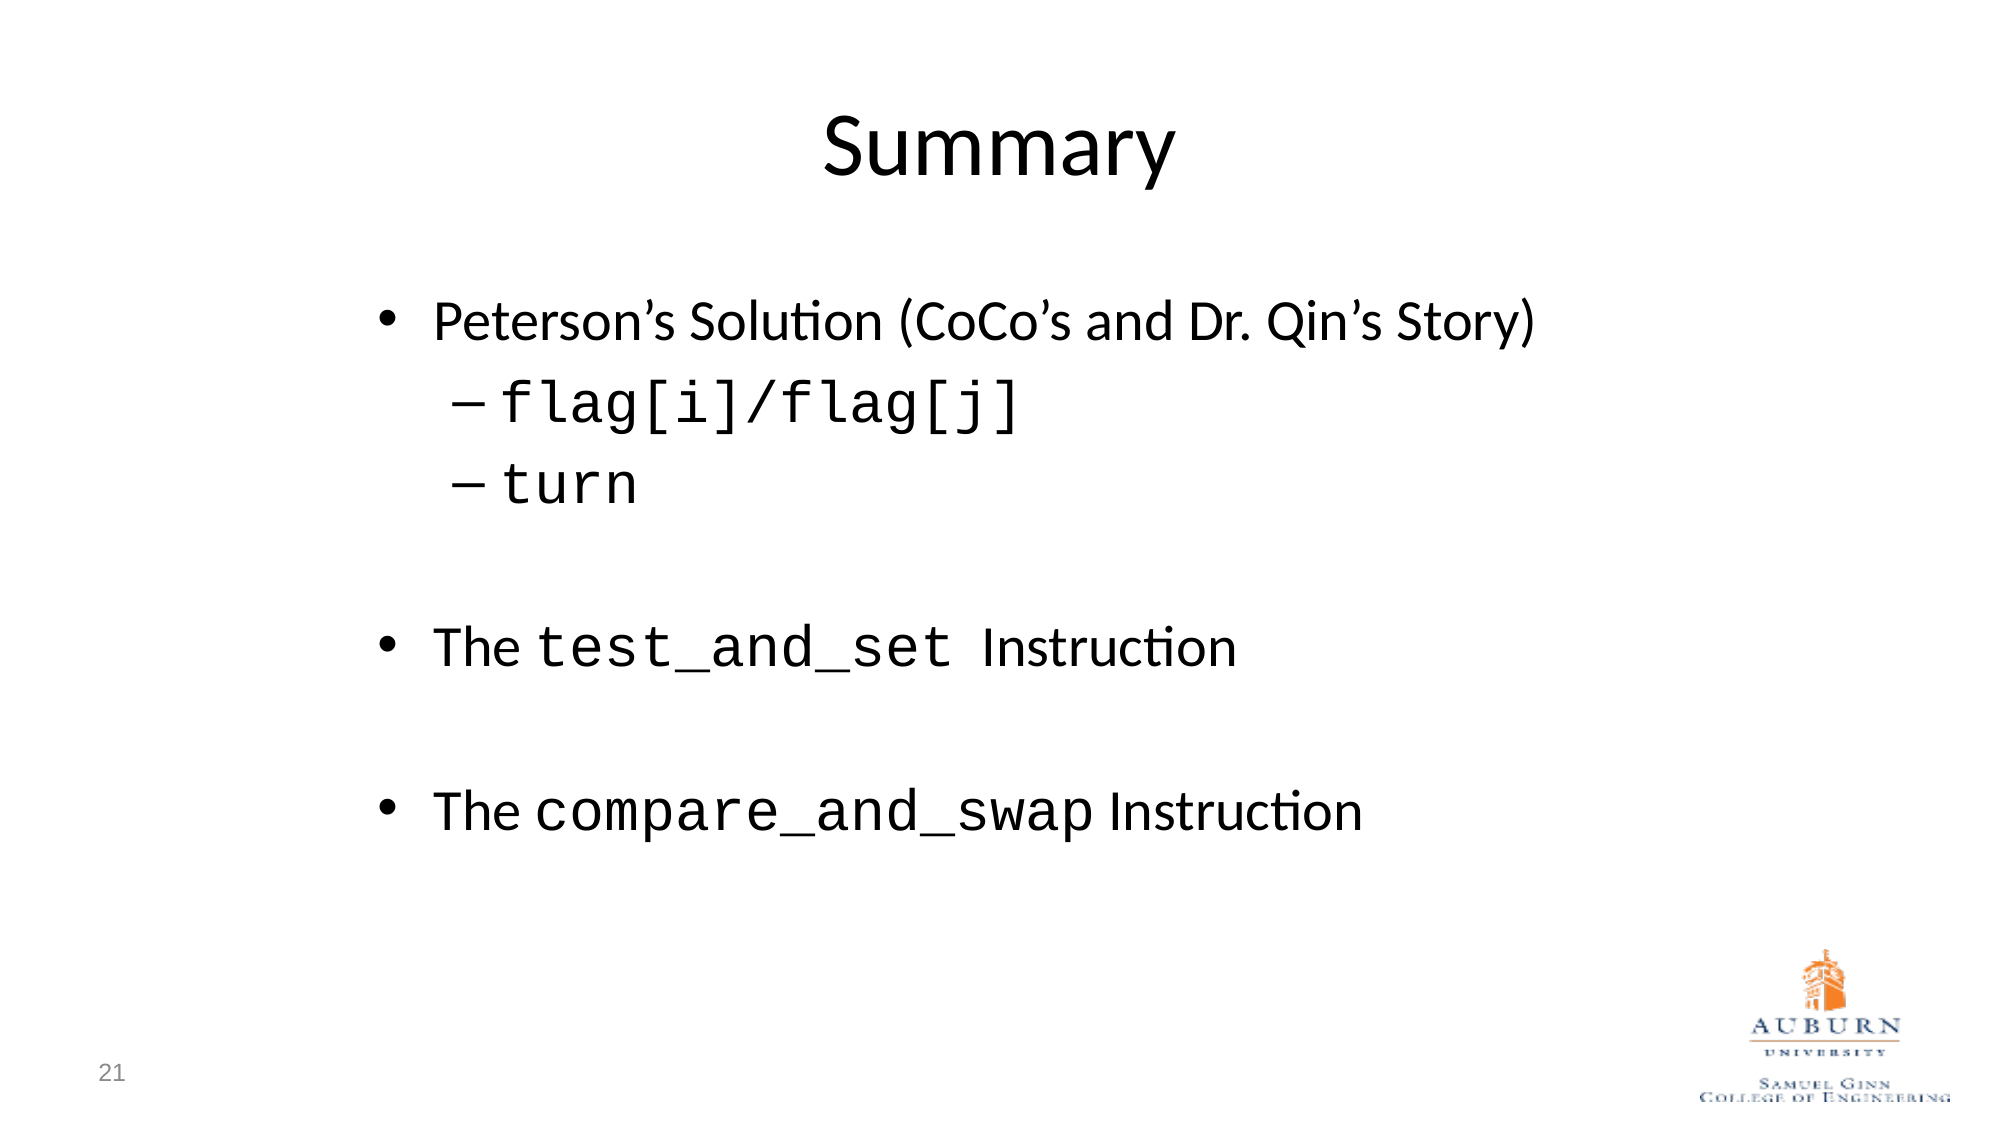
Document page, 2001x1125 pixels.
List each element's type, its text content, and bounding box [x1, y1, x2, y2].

title Summary [99, 45, 1900, 233]
slide_number 21 [83, 1041, 550, 1102]
list Peterson’s Solution (CoCo’s and Dr. Qin’s Story) flag[i]/flag[j] turn The test_and_set Instruction The compare_and_swap Instruction [362, 275, 1592, 988]
picture [1700, 949, 1950, 1102]
